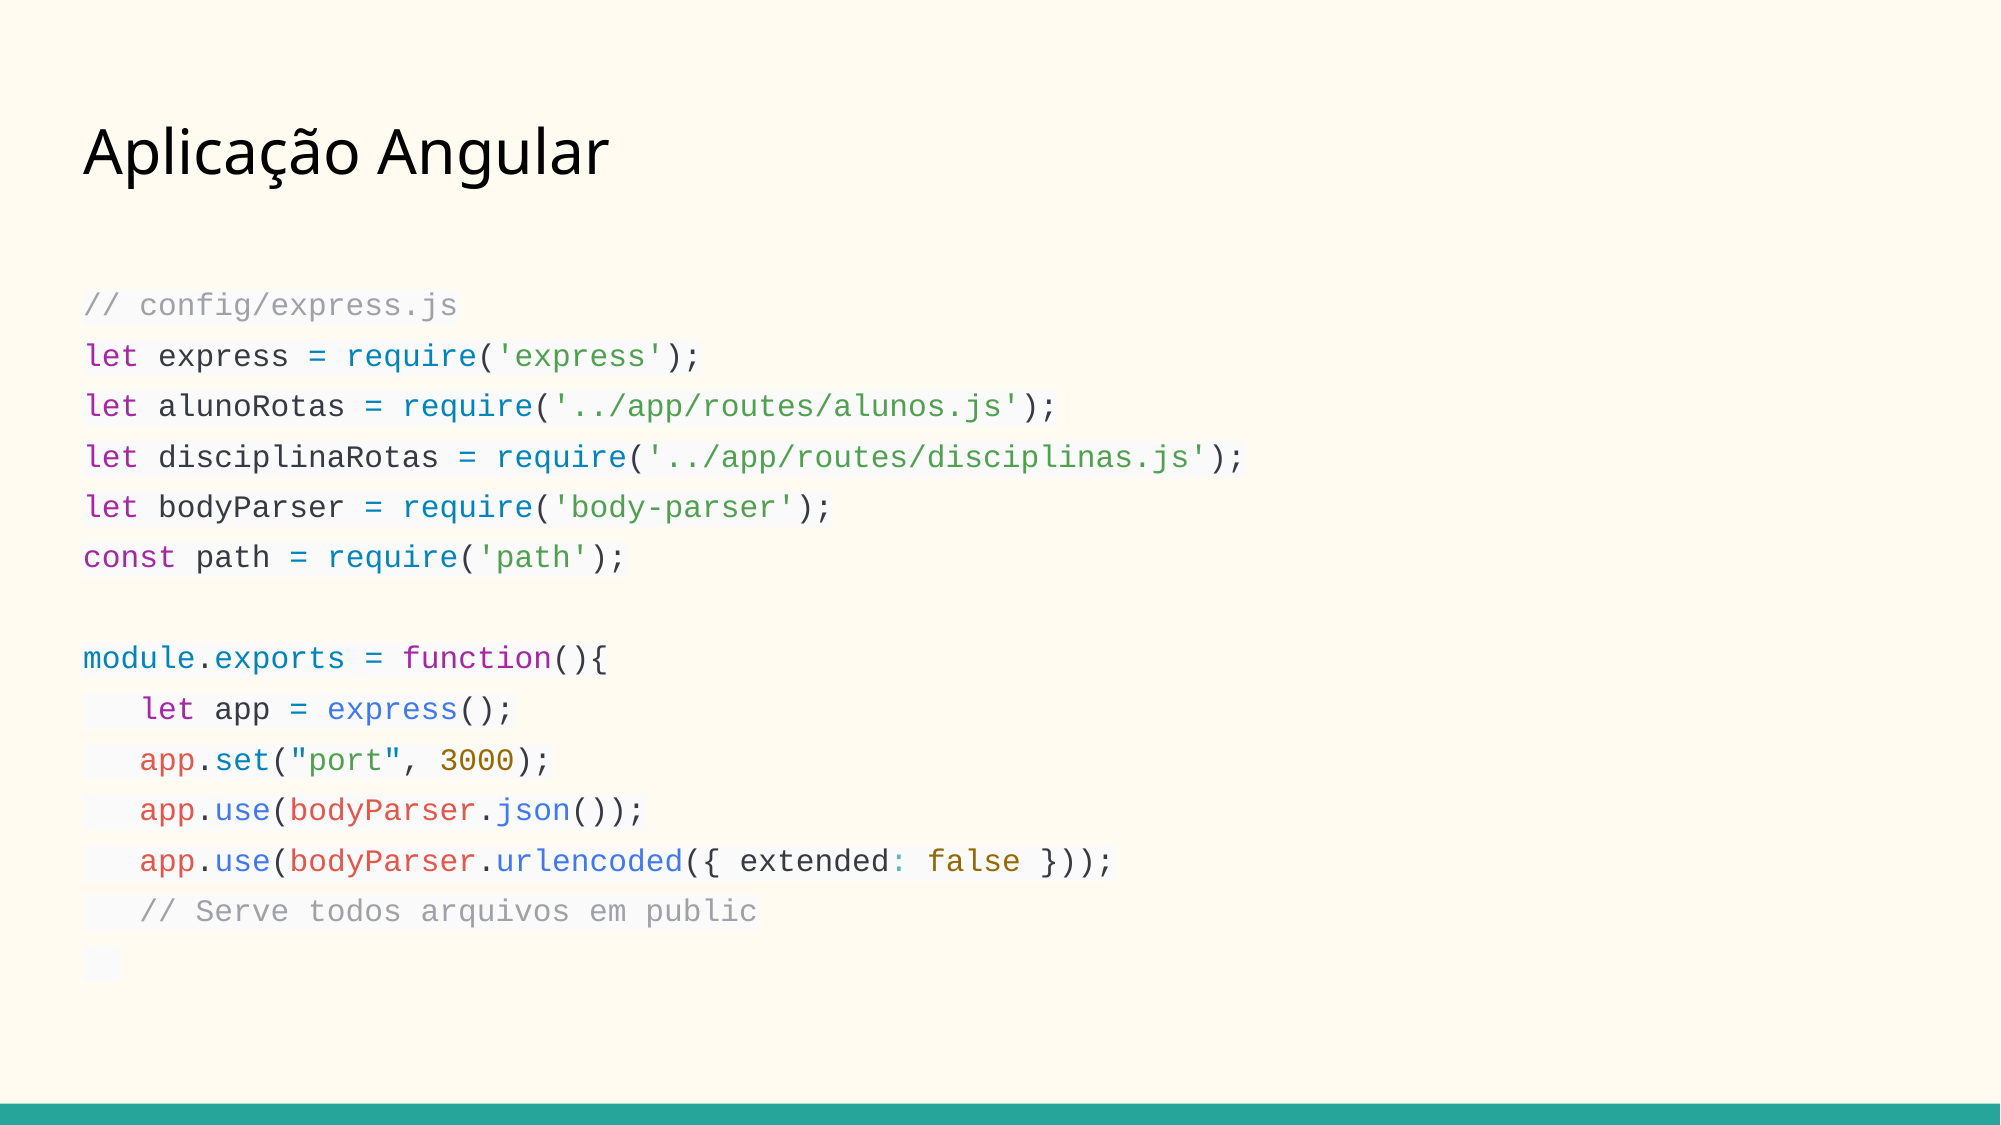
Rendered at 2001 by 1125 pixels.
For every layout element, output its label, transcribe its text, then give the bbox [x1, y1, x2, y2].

title Aplicação Angular [68, 97, 1932, 232]
list // config/express.js let express = require('express'); let alunoRotas = require('../app/routes/alunos.js'); let disciplinaRotas = require('../app/routes/disciplinas.js'); let bodyParser = require('body-parser'); const path = require('path'); module.exports = function(){ let app = express(); app.set("port", 3000); app.use(bodyParser.json()); app.use(bodyParser.urlencoded({ extended: false })); // Serve todos arquivos em public [68, 256, 1932, 1000]
